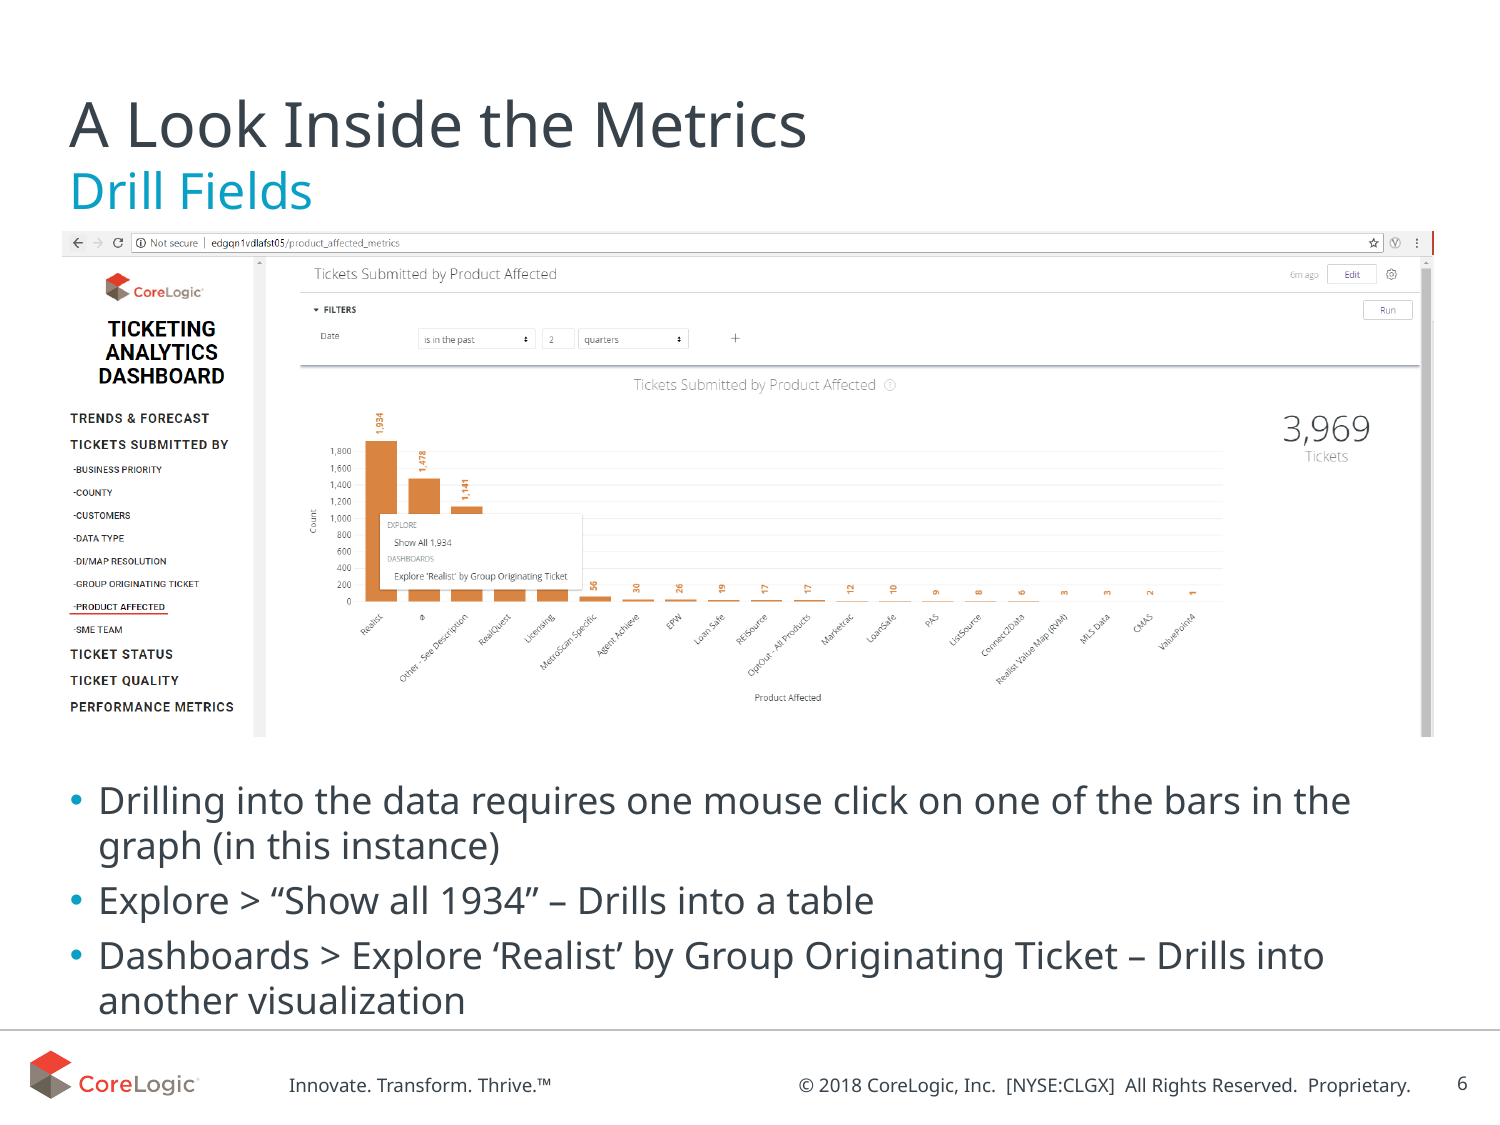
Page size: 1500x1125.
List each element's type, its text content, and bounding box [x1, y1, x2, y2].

title A Look Inside the Metrics [62, 18, 1464, 168]
picture [14, 1034, 211, 1115]
list Drilling into the data requires one mouse click on one of the bars in the graph (in this instance) Explore > “Show all 1934” – Drills into a table Dashboards > Explore ‘Realist’ by Group Originating Ticket – Drills into another visualization [62, 769, 1432, 1096]
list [62, 230, 1435, 737]
list Drill Fields [62, 151, 1462, 238]
slide_number 6 [1431, 1053, 1494, 1117]
